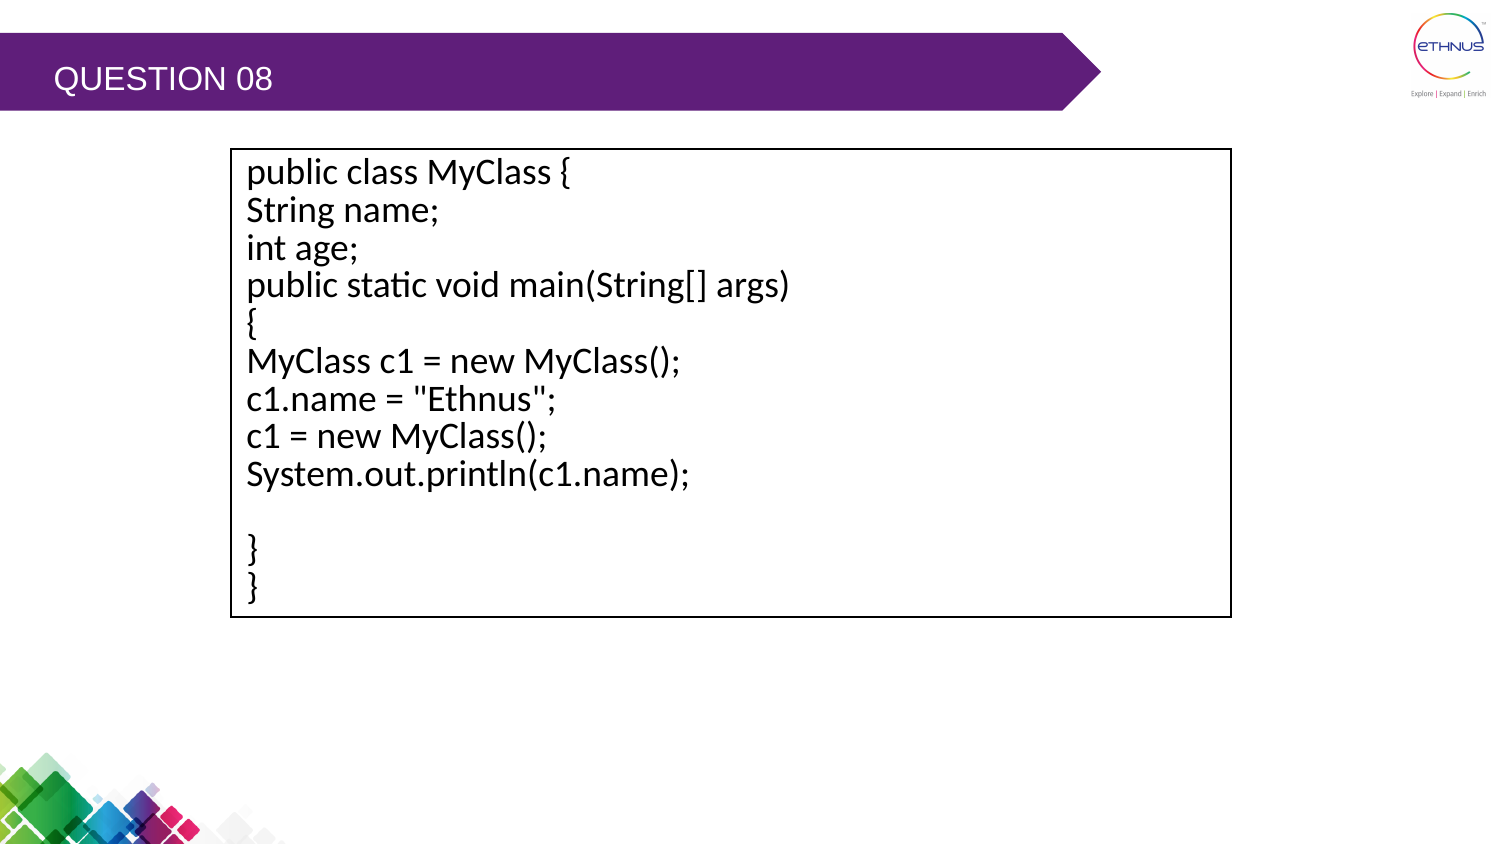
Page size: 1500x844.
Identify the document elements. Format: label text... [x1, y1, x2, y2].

picture [1411, 12, 1491, 99]
picture [0, 744, 413, 844]
table_header public class MyClass { String name; int age; public static void main(String[] args) { MyClass c1 = new MyClass(); c1.name = "Ethnus"; c1 = new MyClass(); System.out.println(c1.name); } } [232, 150, 1230, 616]
text_box [0, 32, 1102, 111]
text_box QUESTION 08 [53, 38, 518, 117]
list [32, 164, 1431, 687]
